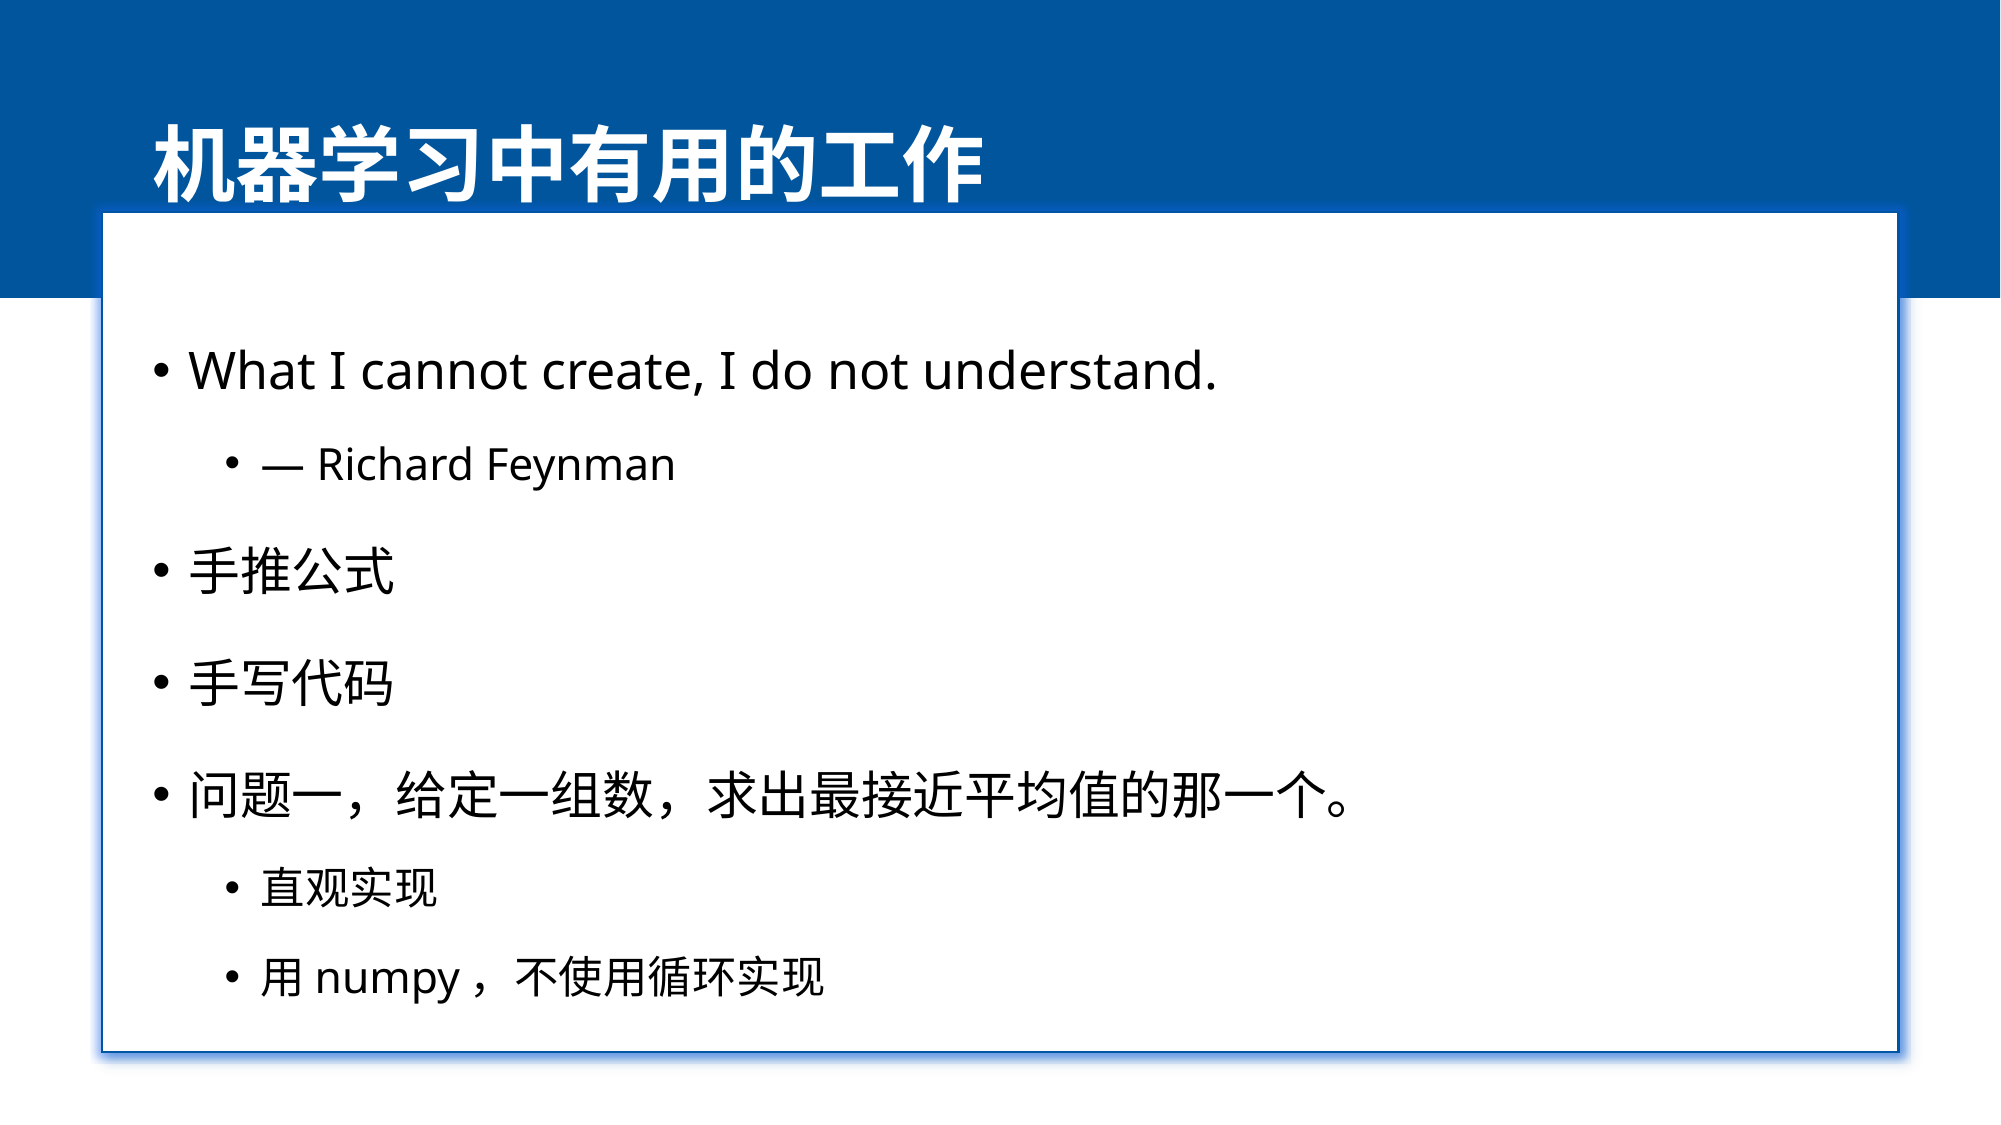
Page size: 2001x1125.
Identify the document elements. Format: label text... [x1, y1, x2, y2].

title 机器学习中有用的工作 [137, 59, 1863, 278]
list What I cannot create, I do not understand. — Richard Feynman 手推公式 手写代码 问题一，给定一组数，求出最接近平均值的那一个。 直观实现 用numpy，不使用循环实现 [137, 299, 1863, 1014]
